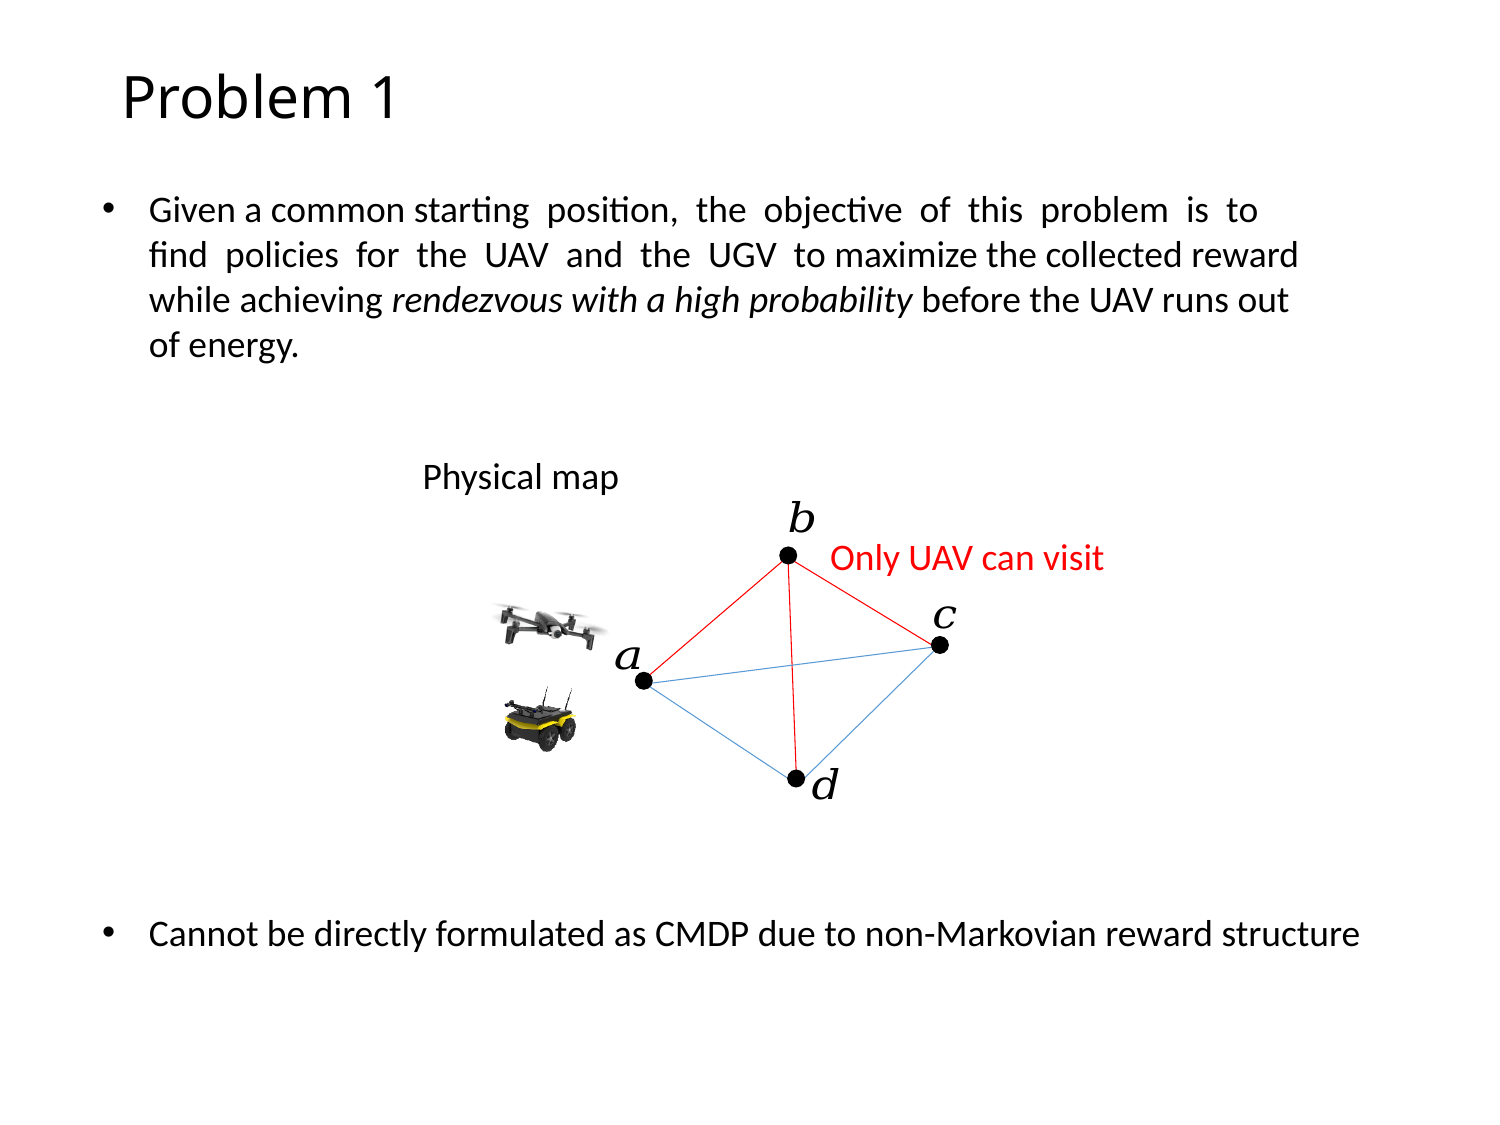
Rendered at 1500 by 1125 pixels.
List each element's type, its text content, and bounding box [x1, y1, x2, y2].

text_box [651, 647, 932, 684]
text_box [649, 686, 789, 779]
text_box [779, 546, 798, 565]
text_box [649, 560, 783, 676]
text_box [930, 635, 949, 654]
text_box Given a common starting position, the objective of this problem is to find policies for the UAV and the UGV to maximize the collected reward while achieving rendezvous with a high probability before the UAV runs out of energy. [87, 177, 1340, 373]
title Problem 1 [106, 59, 1400, 139]
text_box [793, 561, 932, 645]
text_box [788, 684, 797, 771]
picture [472, 558, 627, 764]
text_box [634, 671, 652, 690]
text_box Only UAV can visit [815, 525, 1164, 585]
text_box [787, 769, 806, 788]
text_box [804, 650, 935, 779]
text_box Physical map [407, 444, 734, 505]
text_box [788, 563, 797, 647]
text_box Cannot be directly formulated as CMDP due to non-Markovian reward structure [87, 901, 1446, 962]
